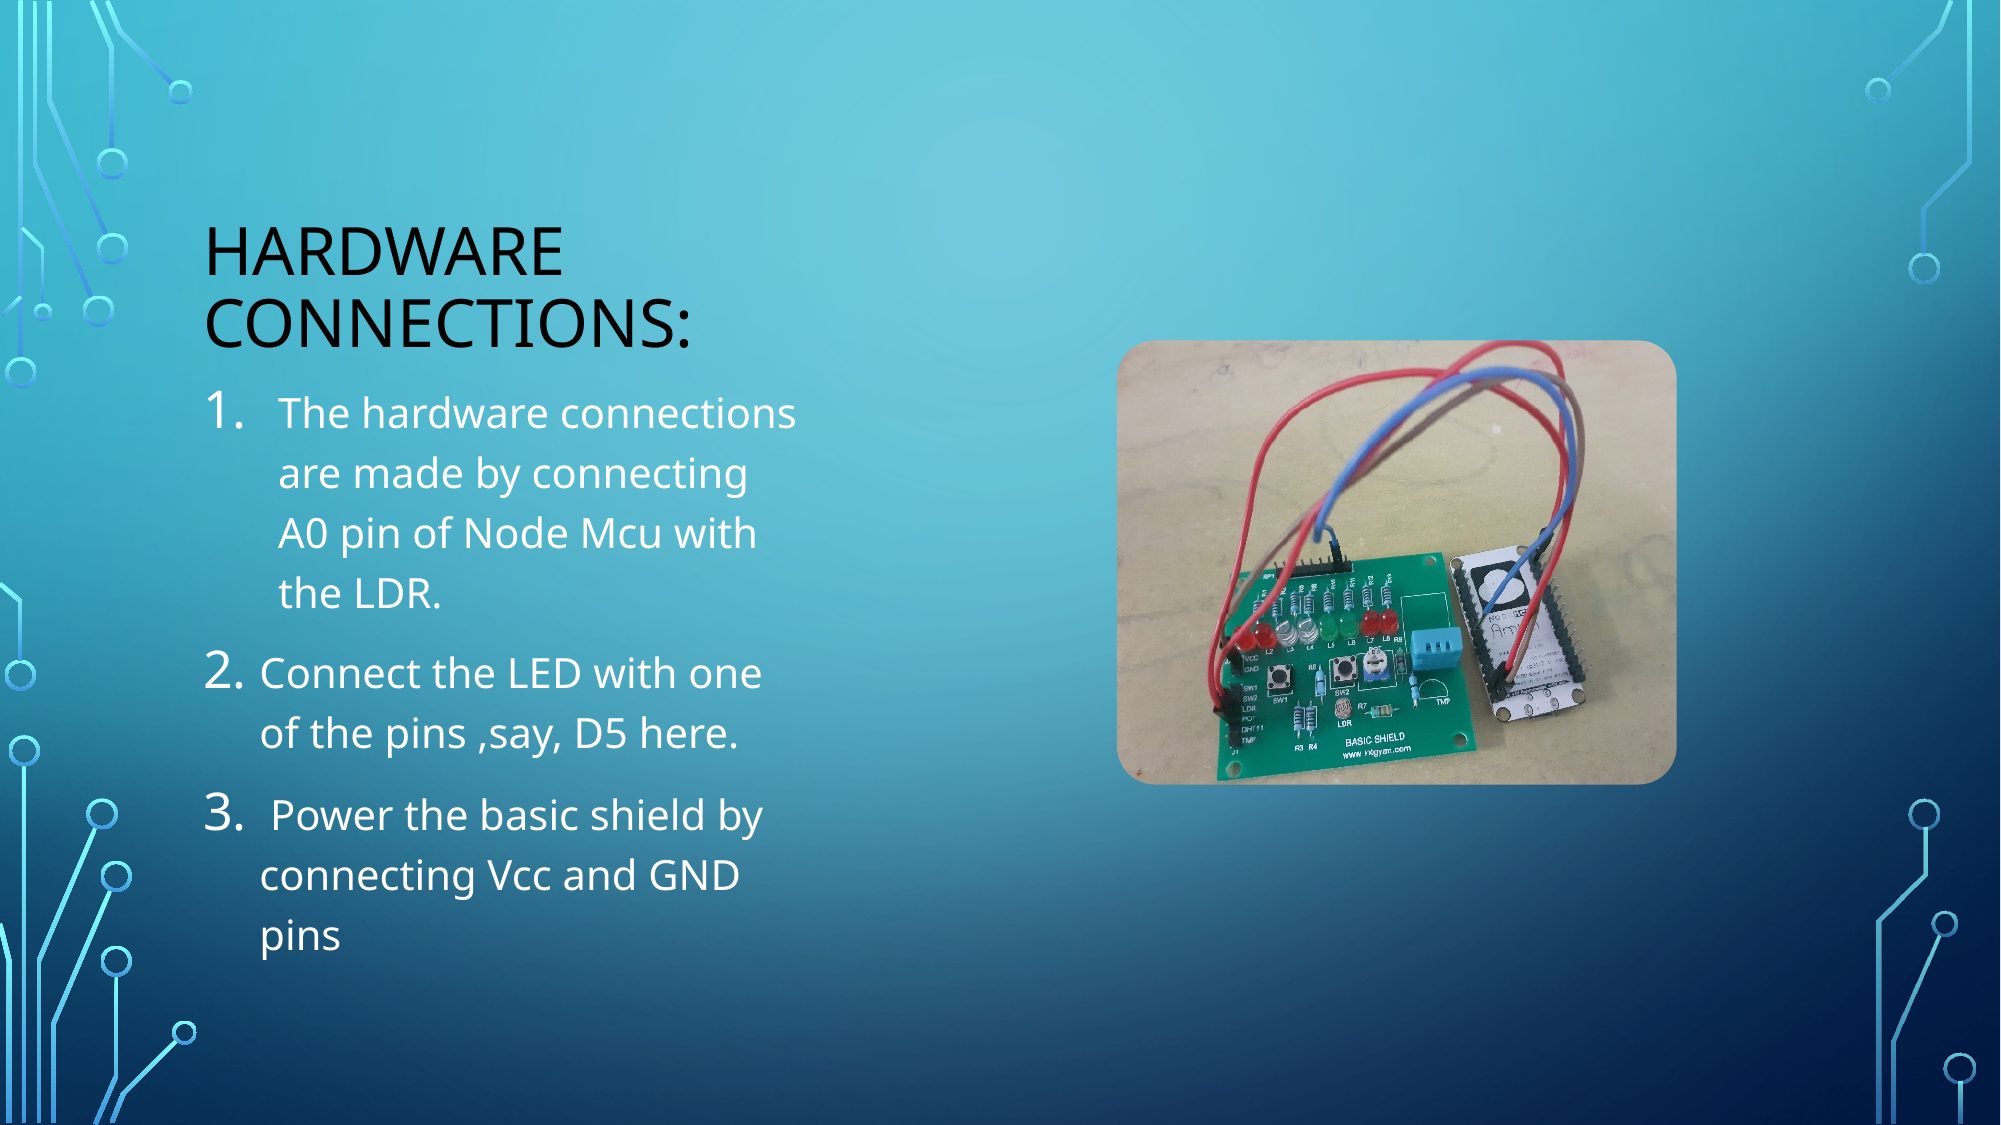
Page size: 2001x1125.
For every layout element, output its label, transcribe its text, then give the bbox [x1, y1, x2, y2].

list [1116, 340, 1677, 785]
list The hardware connections are made by connecting A0 pin of Node Mcu with the LDR. Connect the LED with one of the pins ,say, D5 here. Power the basic shield by connecting Vcc and GND pins [188, 369, 821, 950]
title Hardware connections: [188, 99, 821, 369]
